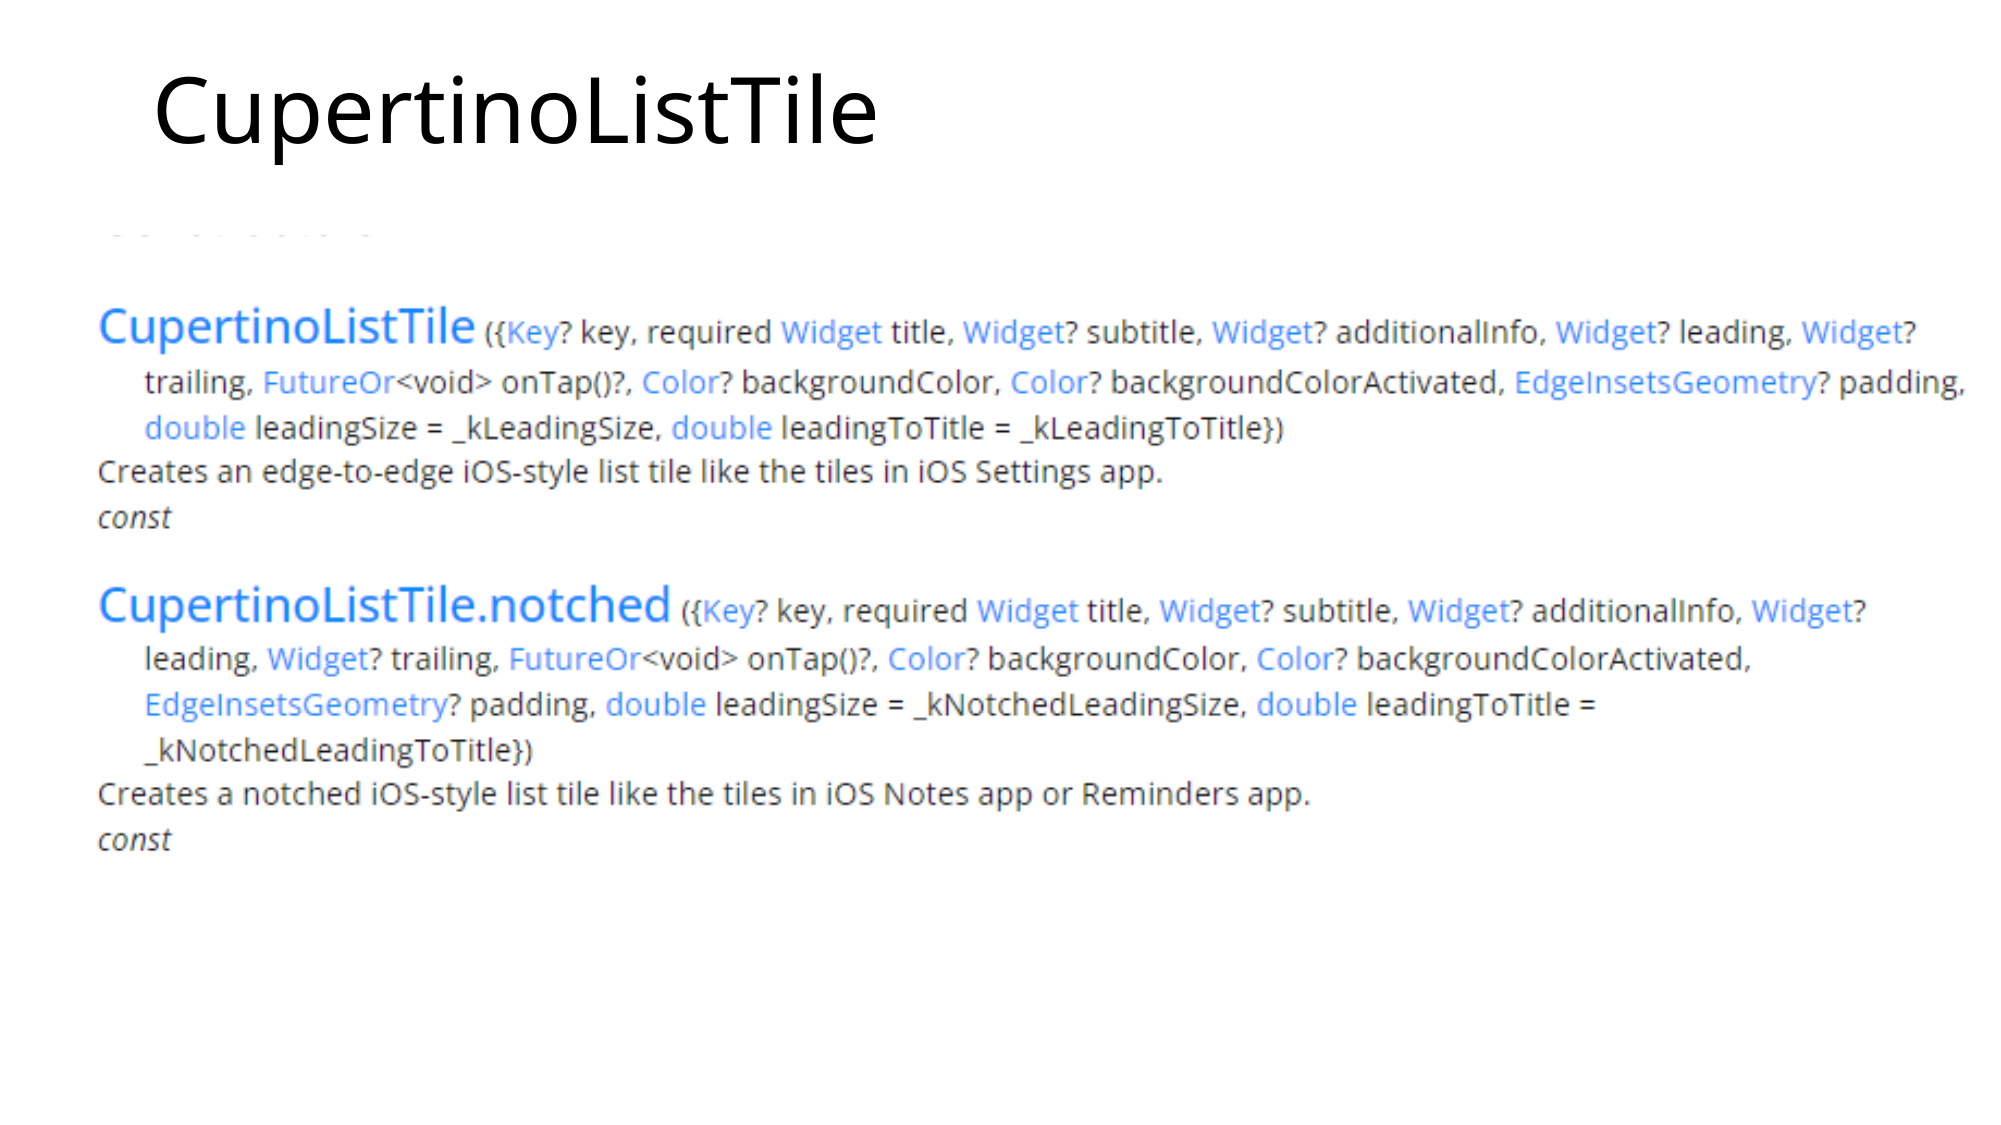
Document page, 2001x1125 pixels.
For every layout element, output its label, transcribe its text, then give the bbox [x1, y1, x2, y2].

picture [0, 235, 2000, 910]
title CupertinoListTile [137, 59, 1863, 235]
